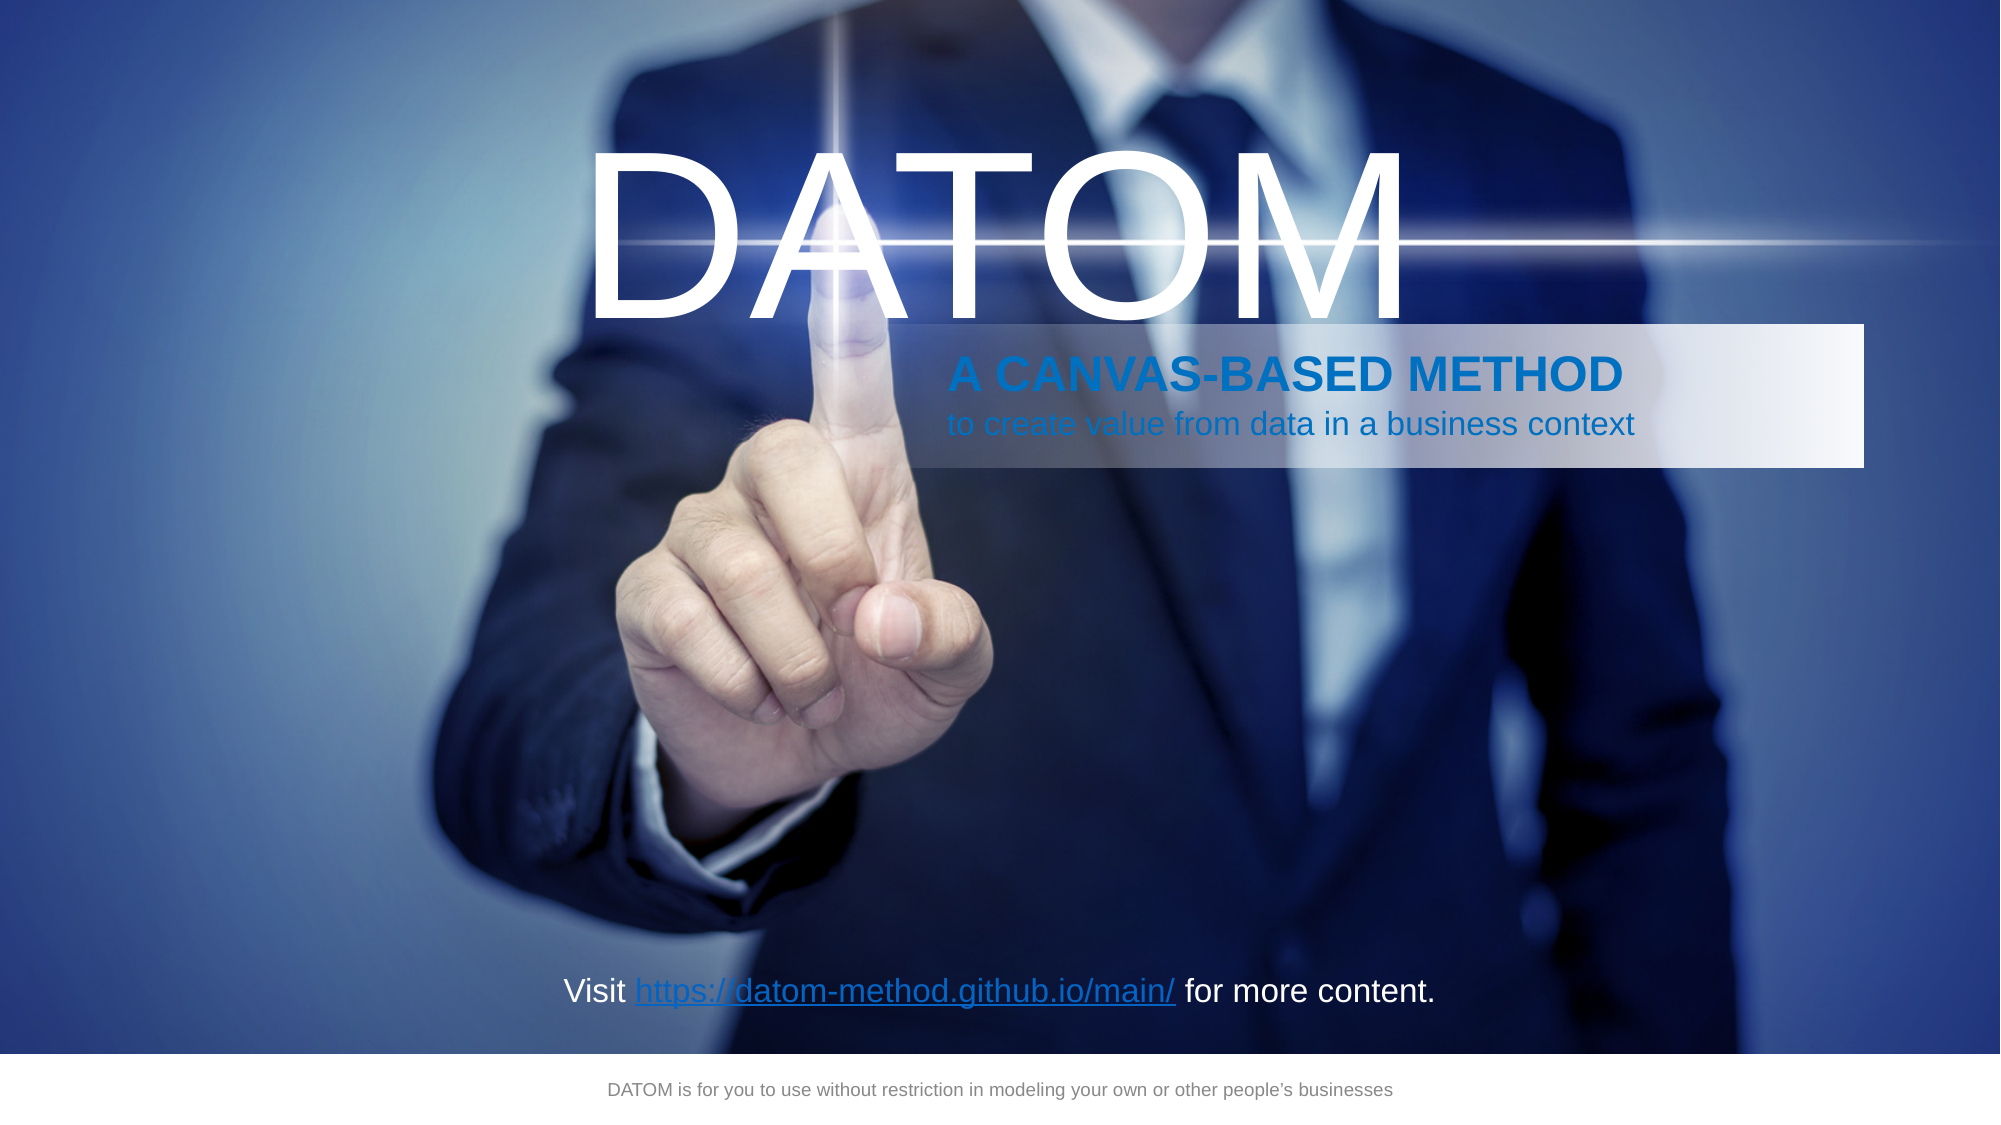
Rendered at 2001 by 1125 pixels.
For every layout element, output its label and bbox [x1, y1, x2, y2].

text_box [0, 0, 2000, 1054]
